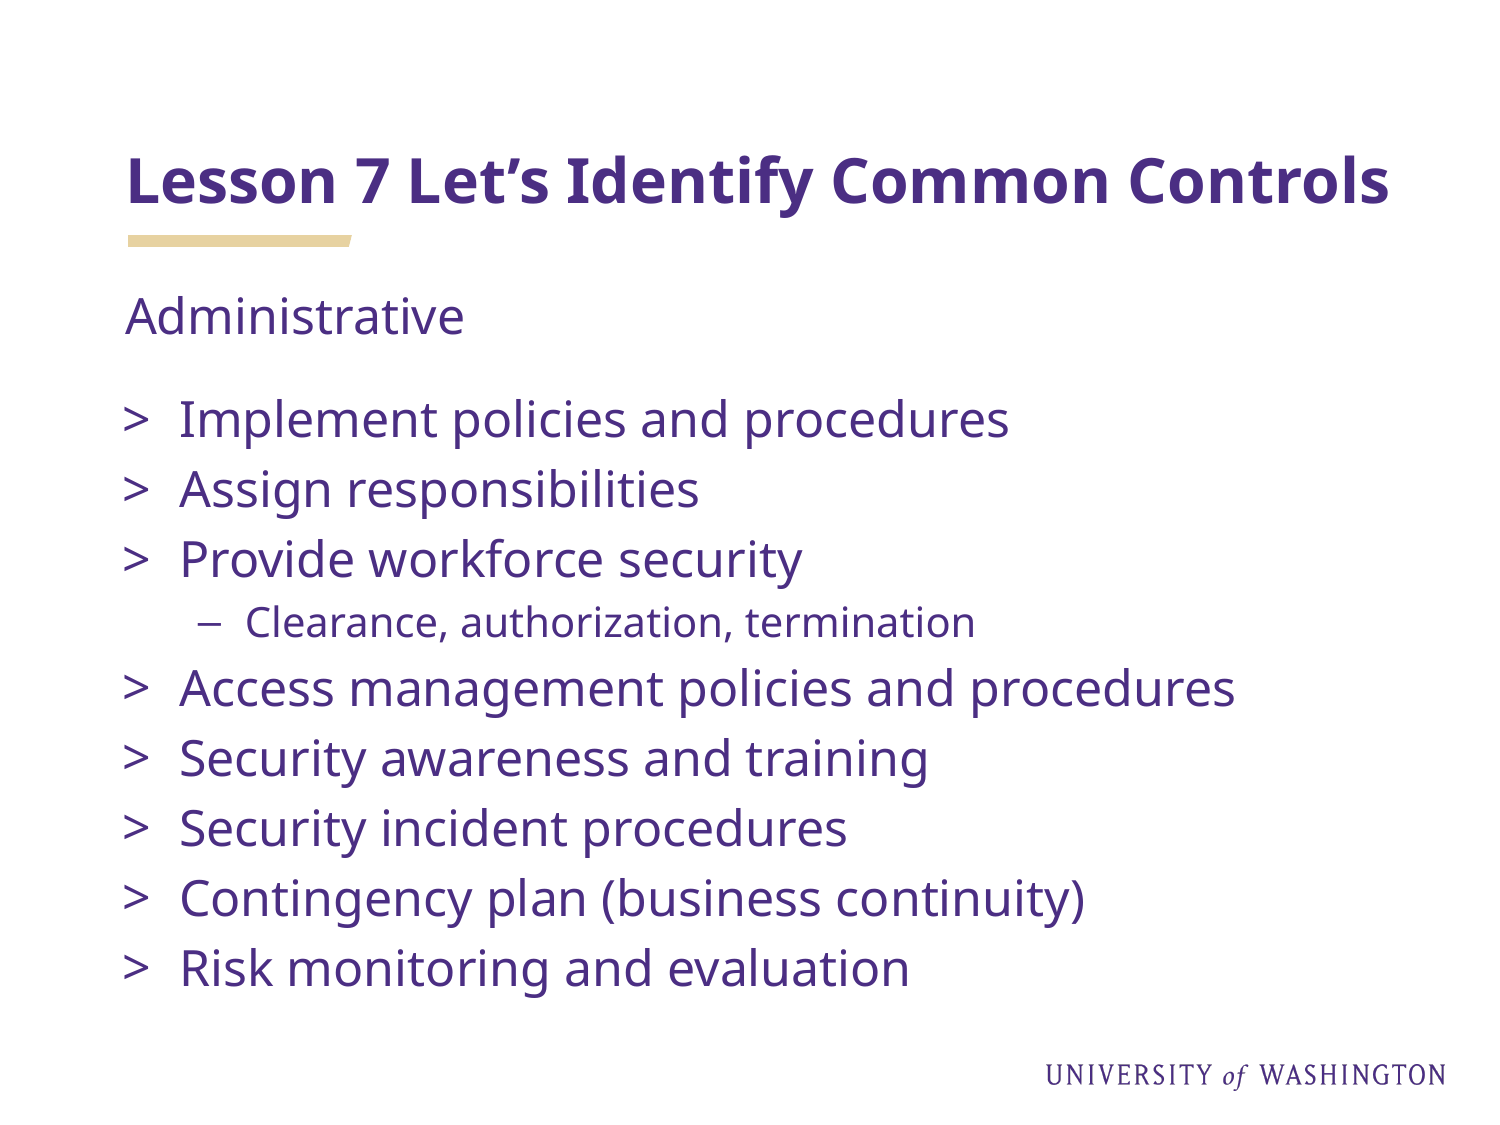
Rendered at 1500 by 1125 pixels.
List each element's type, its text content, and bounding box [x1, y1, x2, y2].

list Administrative [110, 283, 1453, 352]
title Lesson 7 Let’s Identify Common Controls [110, 60, 1453, 224]
list Implement policies and procedures Assign responsibilities Provide workforce security Clearance, authorization, termination Access management policies and procedures Security awareness and training Security incident procedures Contingency plan (business continuity) Risk monitoring and evaluation [108, 380, 1453, 1006]
picture [1046, 1064, 1445, 1091]
picture [128, 235, 352, 247]
